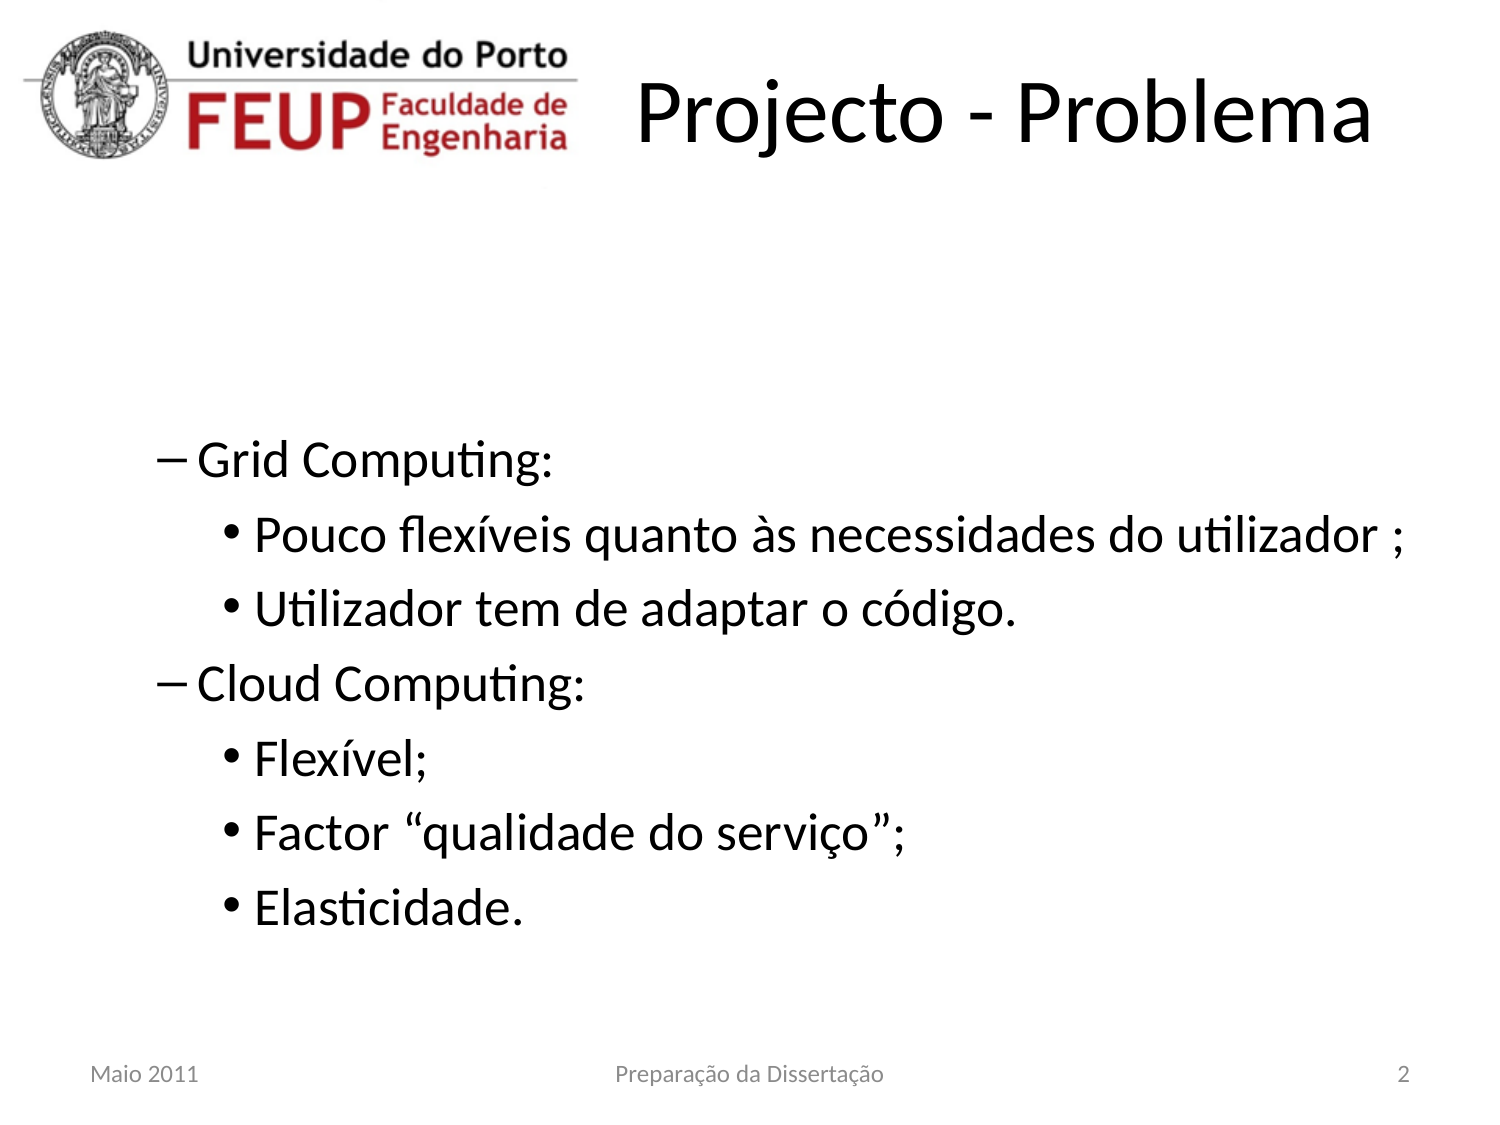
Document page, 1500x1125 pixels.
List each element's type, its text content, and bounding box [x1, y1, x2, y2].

slide_number Maio 2011 [75, 1042, 425, 1103]
list Grid Computing: Pouco flexíveis quanto às necessidades do utilizador ; Utilizador tem de adaptar o código. Cloud Computing: Flexível; Factor “qualidade do serviço”; Elasticidade. [75, 262, 1425, 1005]
picture [0, 0, 619, 189]
title Projecto - Problema [585, 11, 1425, 200]
slide_number 2 [1074, 1042, 1425, 1103]
footer Preparação da Dissertação [512, 1042, 988, 1103]
